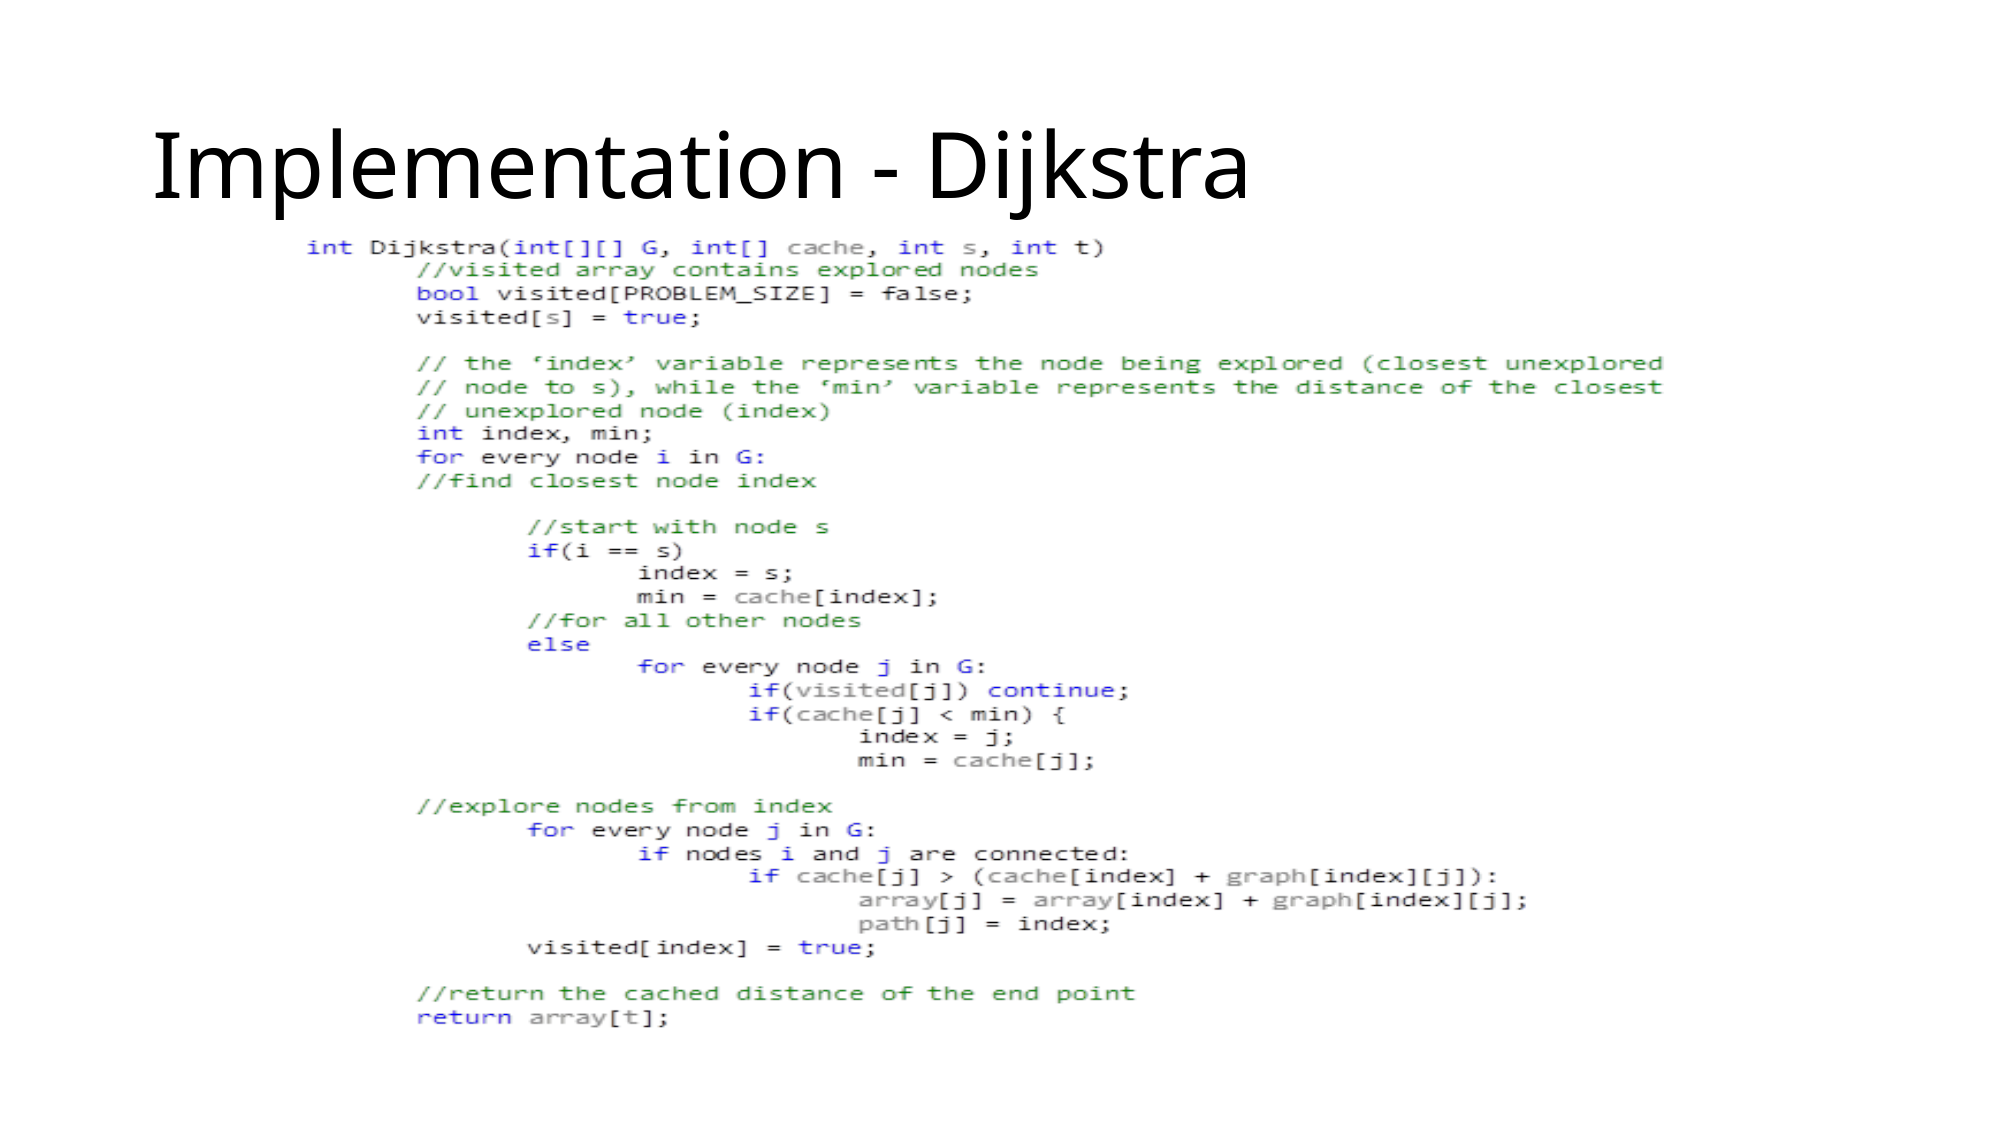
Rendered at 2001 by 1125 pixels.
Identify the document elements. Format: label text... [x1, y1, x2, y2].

title Implementation - Dijkstra [137, 59, 1863, 278]
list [306, 234, 1694, 1077]
